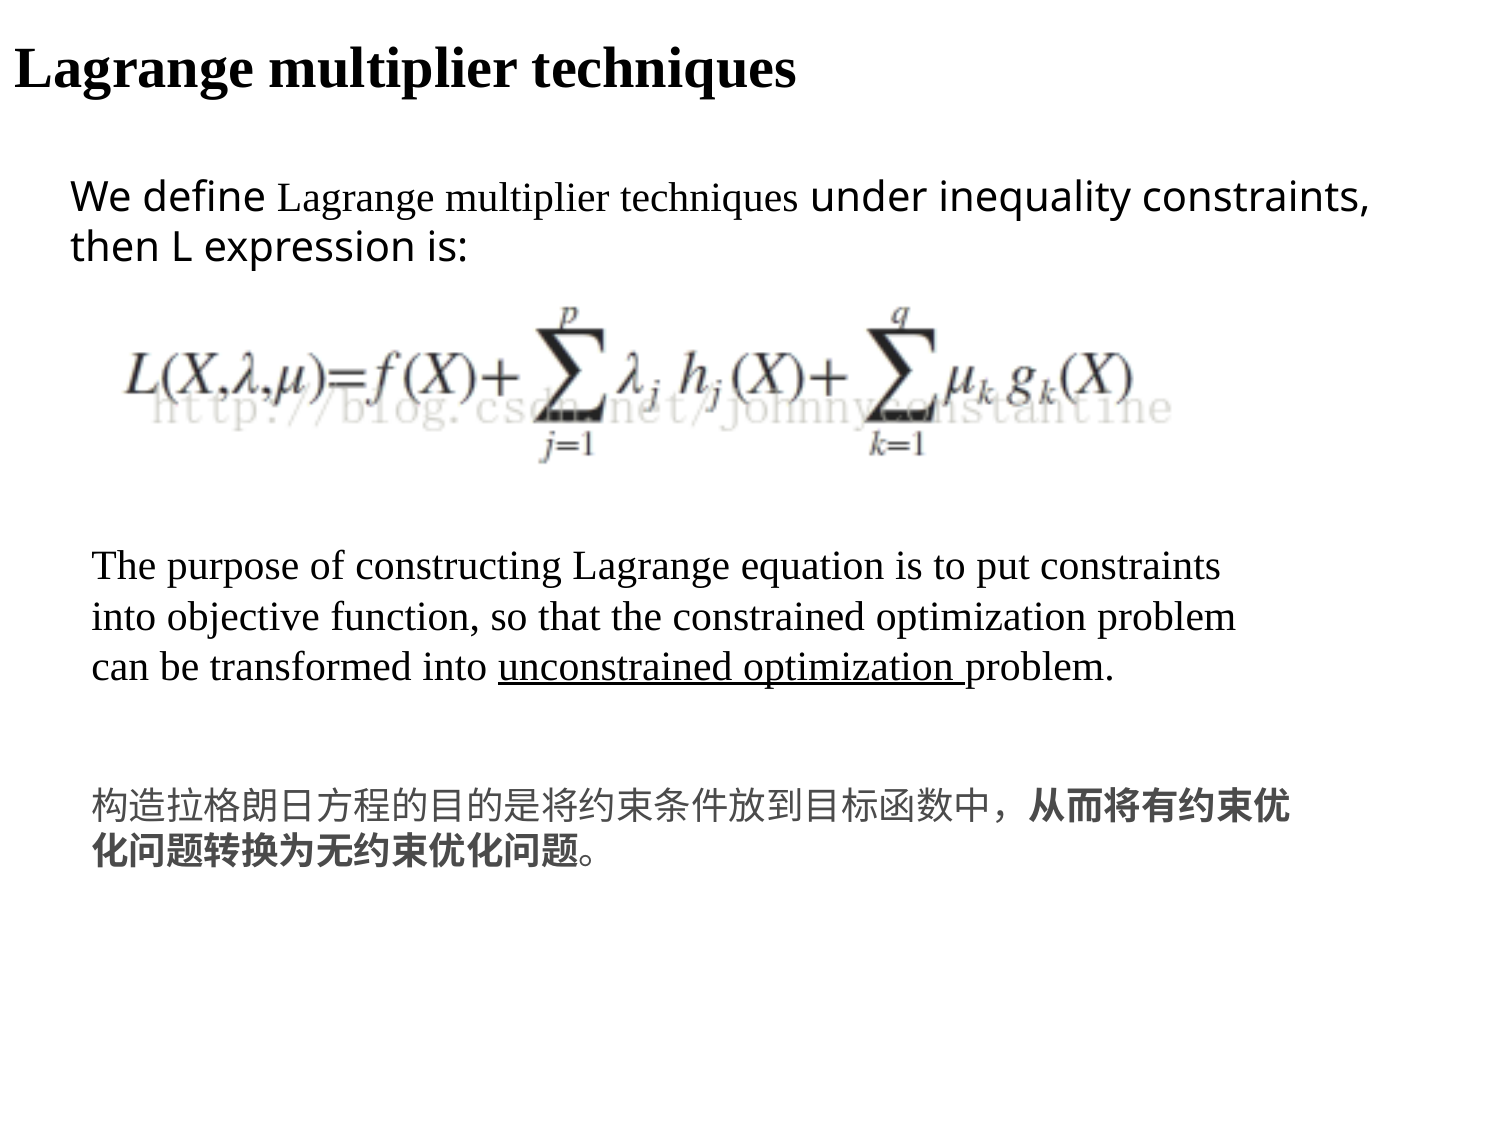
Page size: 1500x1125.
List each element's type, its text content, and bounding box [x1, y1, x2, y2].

text_box The purpose of constructing Lagrange equation is to put constraints into objective function, so that the constrained optimization problem can be transformed into unconstrained optimization problem. [76, 530, 1282, 696]
text_box We define Lagrange multiplier techniques under inequality constraints, then L expression is: [55, 162, 1432, 278]
text_box 构造拉格朗日方程的目的是将约束条件放到目标函数中，从而将有约束优化问题转换为无约束优化问题。 [76, 775, 1316, 880]
text_box Lagrange multiplier techniques [0, 21, 1052, 107]
picture [101, 281, 1177, 475]
